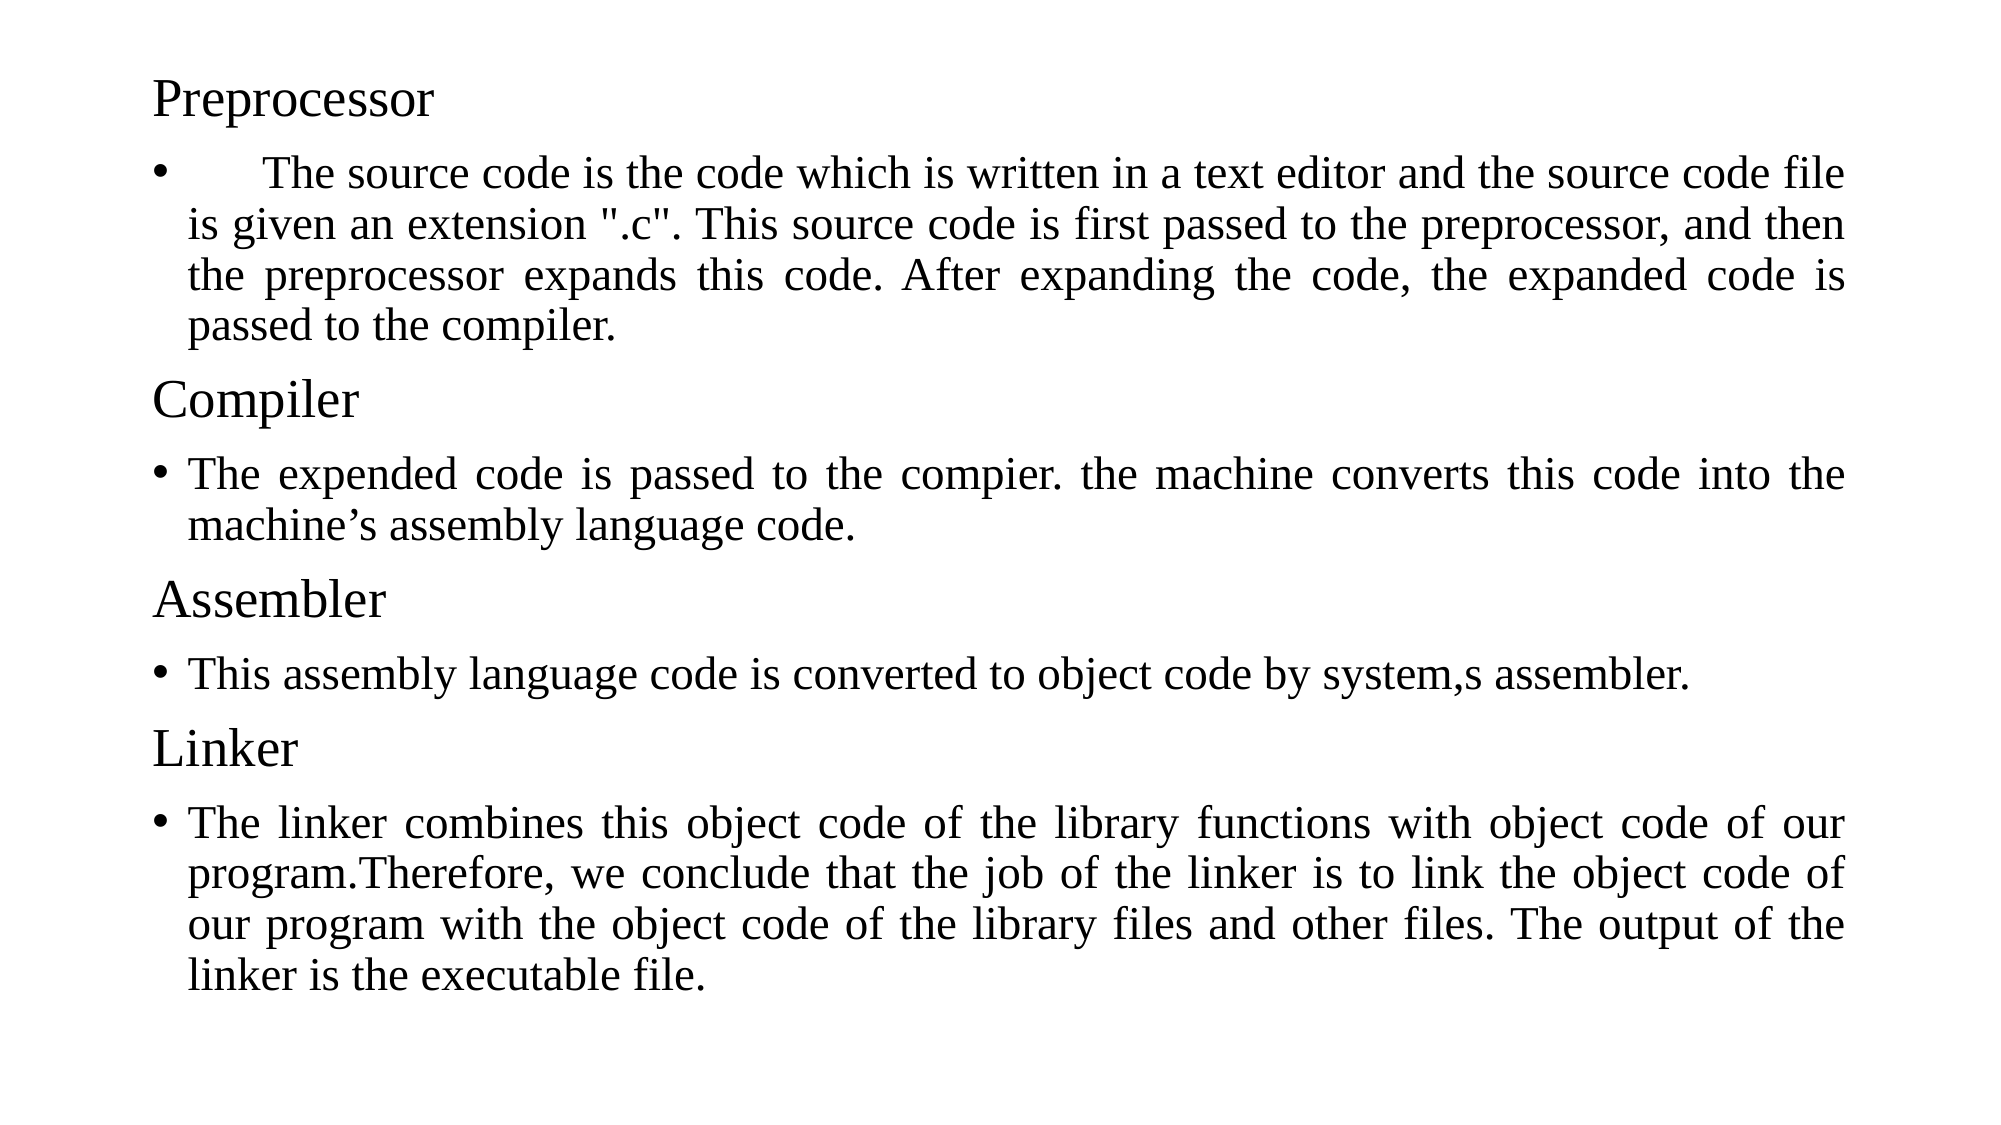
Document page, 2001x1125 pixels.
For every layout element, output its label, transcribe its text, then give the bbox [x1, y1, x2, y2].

list Preprocessor The source code is the code which is written in a text editor and the source code file is given an extension ".c". This source code is first passed to the preprocessor, and then the preprocessor expands this code. After expanding the code, the expanded code is passed to the compiler. Compiler The expended code is passed to the compier. the machine converts this code into the machine’s assembly language code. Assembler This assembly language code is converted to object code by system,s assembler. Linker The linker combines this object code of the library functions with object code of our program.Therefore, we conclude that the job of the linker is to link the object code of our program with the object code of the library files and other files. The output of the linker is the executable file. [137, 62, 1863, 1014]
